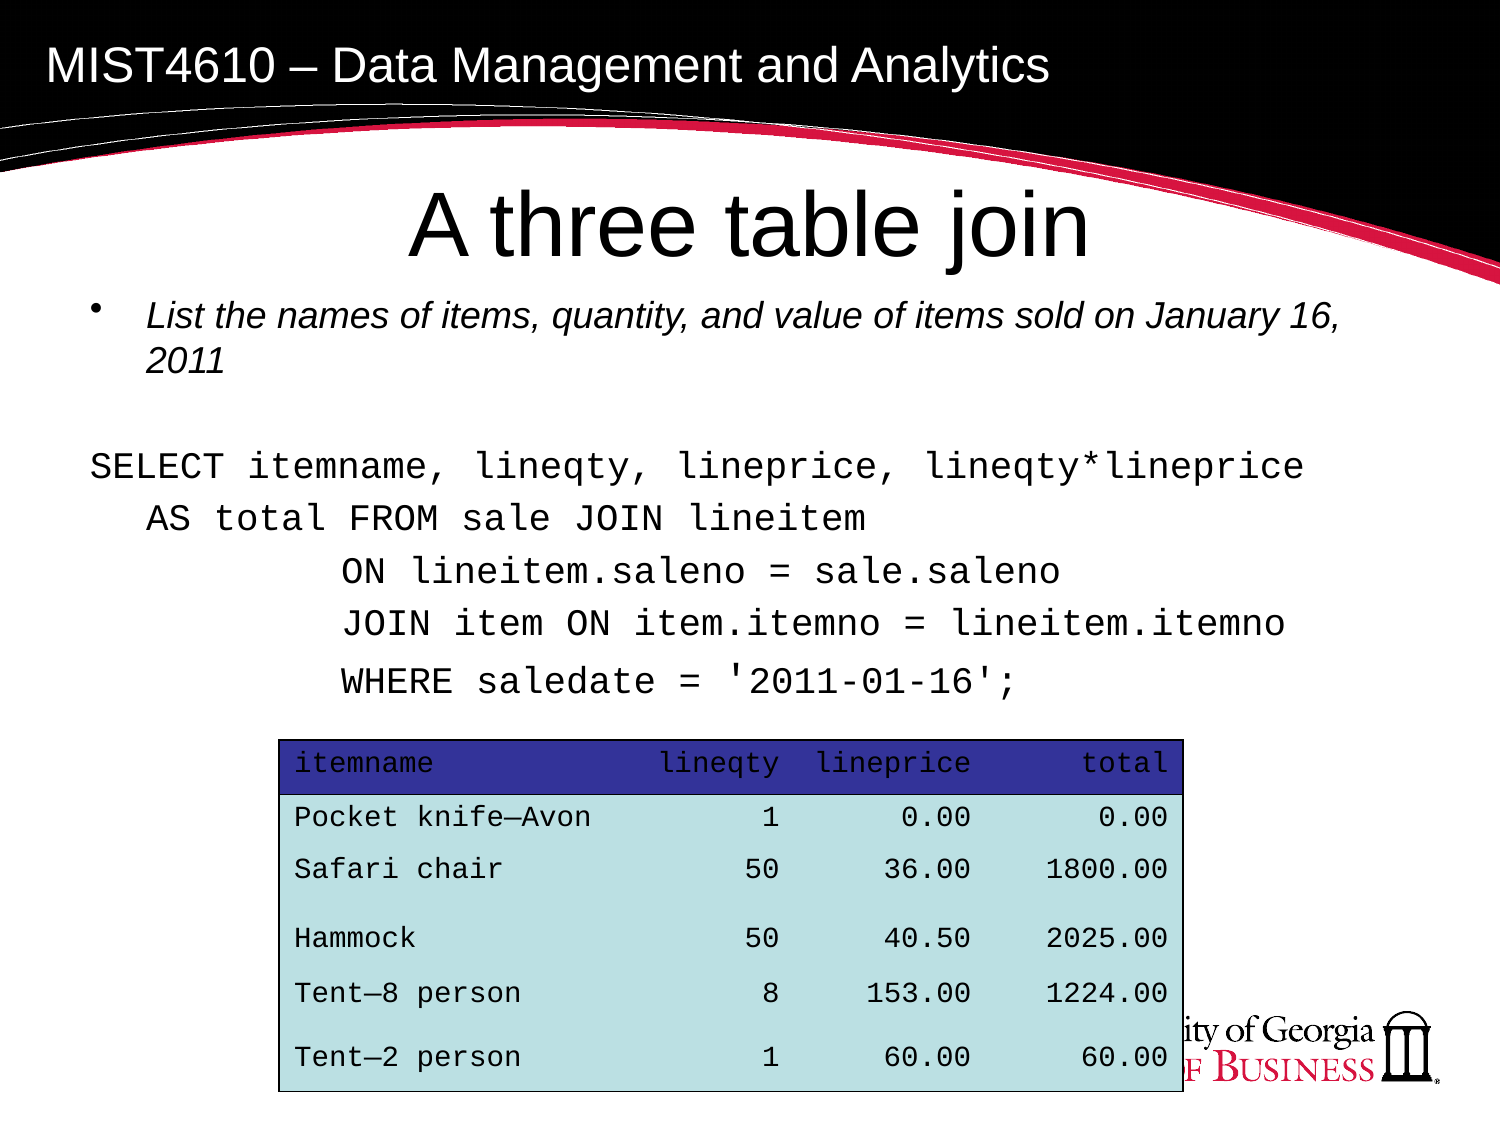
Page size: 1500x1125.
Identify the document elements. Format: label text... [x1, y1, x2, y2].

table_cell 60.00 [986, 1035, 1182, 1091]
table_cell 1 [622, 795, 794, 847]
table_cell 36.00 [794, 847, 986, 915]
table_cell 1800.00 [986, 847, 1182, 915]
table_cell 40.50 [794, 915, 986, 971]
table_cell 2025.00 [986, 915, 1182, 971]
picture [0, 0, 1500, 286]
table_header lineprice [794, 741, 986, 794]
table_cell 1 [622, 1035, 794, 1091]
table_cell Tent—8 person [280, 971, 622, 1035]
table_header lineqty [622, 741, 794, 794]
table_cell Hammock [280, 915, 622, 971]
table_cell 50 [622, 847, 794, 915]
title A three table join [75, 125, 1425, 283]
table_header total [986, 741, 1182, 794]
table_header itemname [280, 741, 622, 794]
table_cell Safari chair [280, 847, 622, 915]
list List the names of items, quantity, and value of items sold on January 16, 2011 SELECT itemname, lineqty, lineprice, lineqty*lineprice AS total FROM sale JOIN lineitem ON lineitem.saleno = sale.saleno JOIN item ON item.itemno = lineitem.itemno WHERE saledate = '2011-01-16'; [75, 283, 1425, 889]
table_cell 0.00 [986, 795, 1182, 847]
table_cell Tent—2 person [280, 1035, 622, 1091]
table_cell 1224.00 [986, 971, 1182, 1035]
table_cell 153.00 [794, 971, 986, 1035]
table_cell 50 [622, 915, 794, 971]
table_cell 8 [622, 971, 794, 1035]
picture [1184, 1011, 1440, 1084]
table_cell 60.00 [794, 1035, 986, 1091]
table_cell 0.00 [794, 795, 986, 847]
table_cell Pocket knife—Avon [280, 795, 622, 847]
